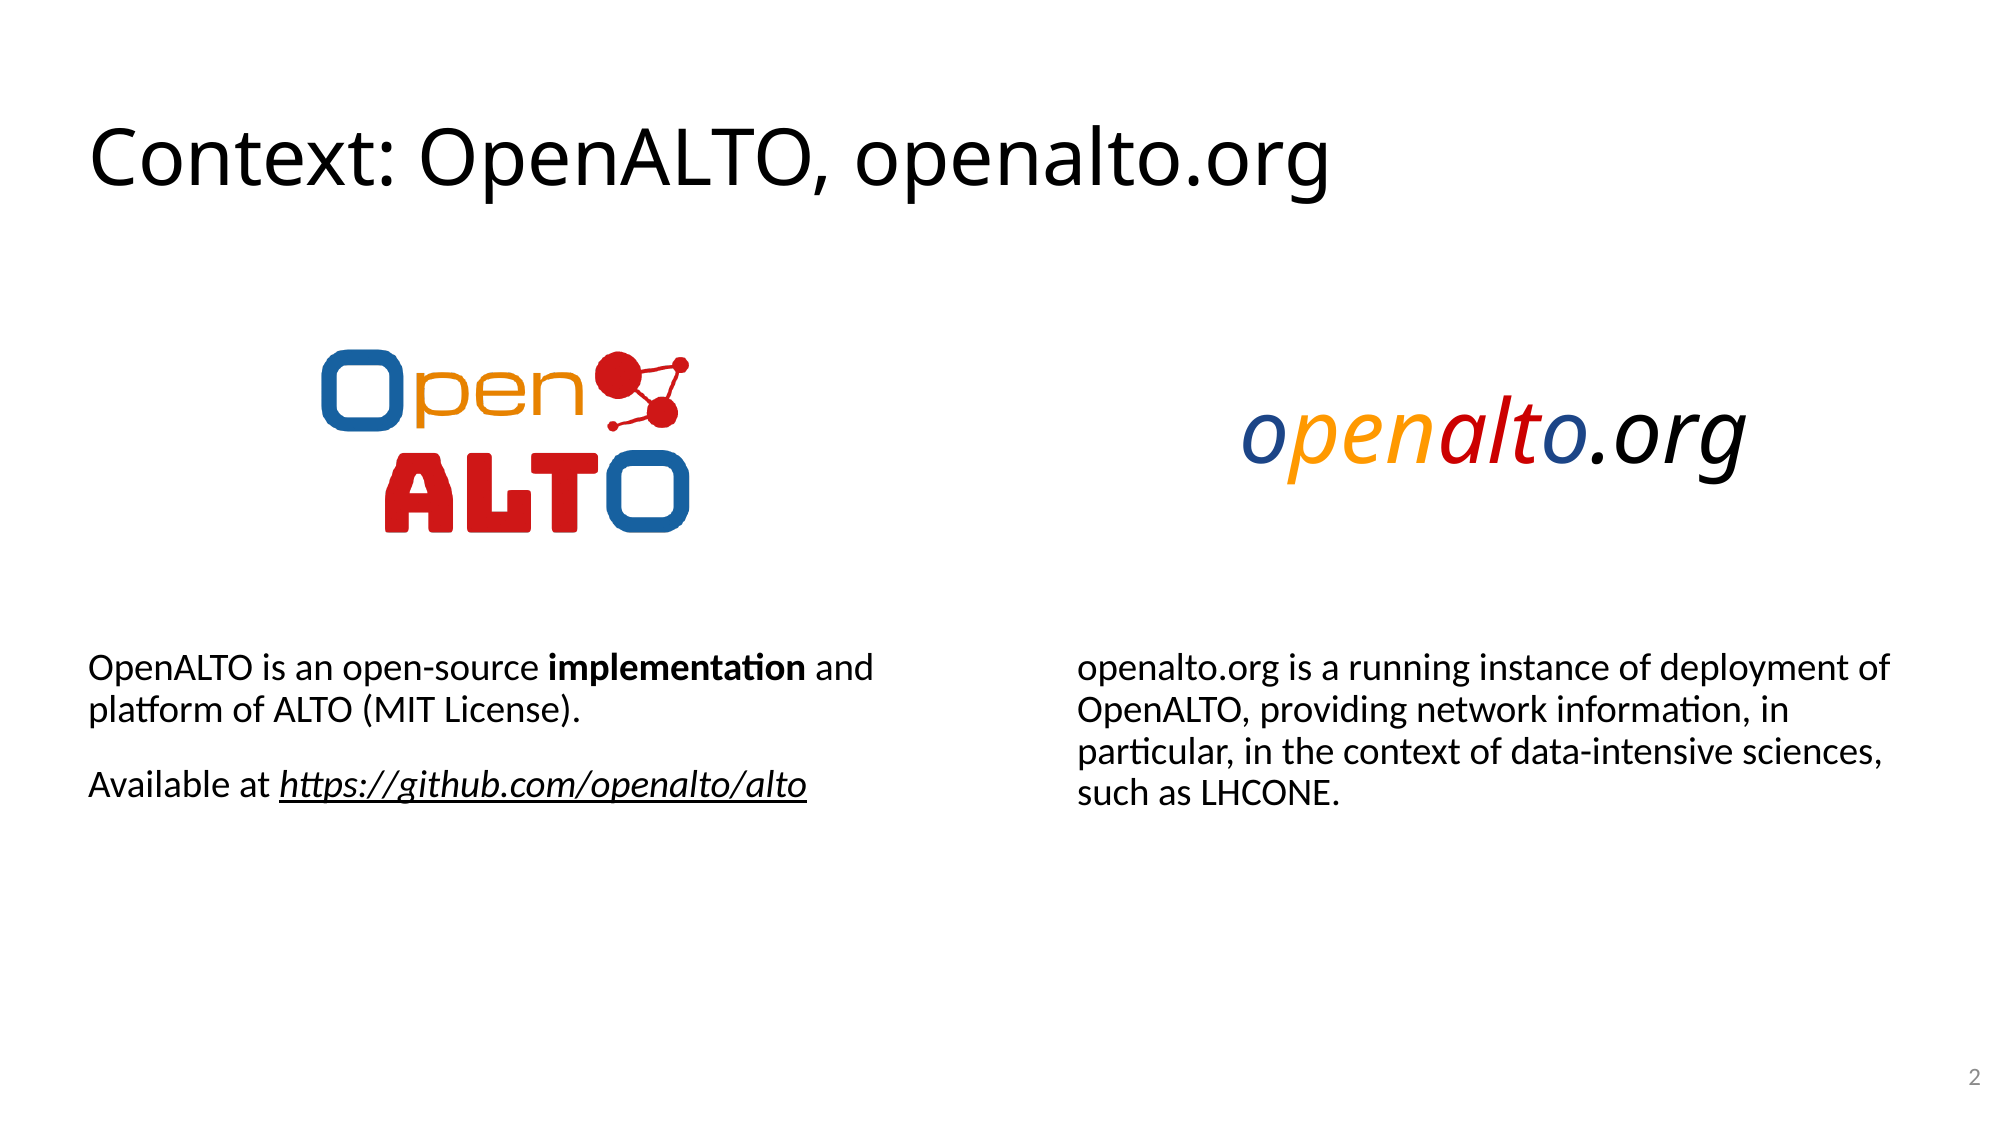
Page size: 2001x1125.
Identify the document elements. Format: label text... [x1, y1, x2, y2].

slide_number 2 [1876, 1032, 1996, 1119]
title Context: OpenALTO, openalto.org [68, 97, 1932, 223]
picture [310, 251, 701, 642]
list OpenALTO is an open-source implementation and platform of ALTO (MIT License). Available at https://github.com/openalto/alto [68, 627, 943, 1000]
text_box openalto.org [1056, 251, 1932, 604]
list openalto.org is a running instance of deployment of OpenALTO, providing network information, in particular, in the context of data-intensive sciences, such as LHCONE. [1056, 627, 1932, 1000]
